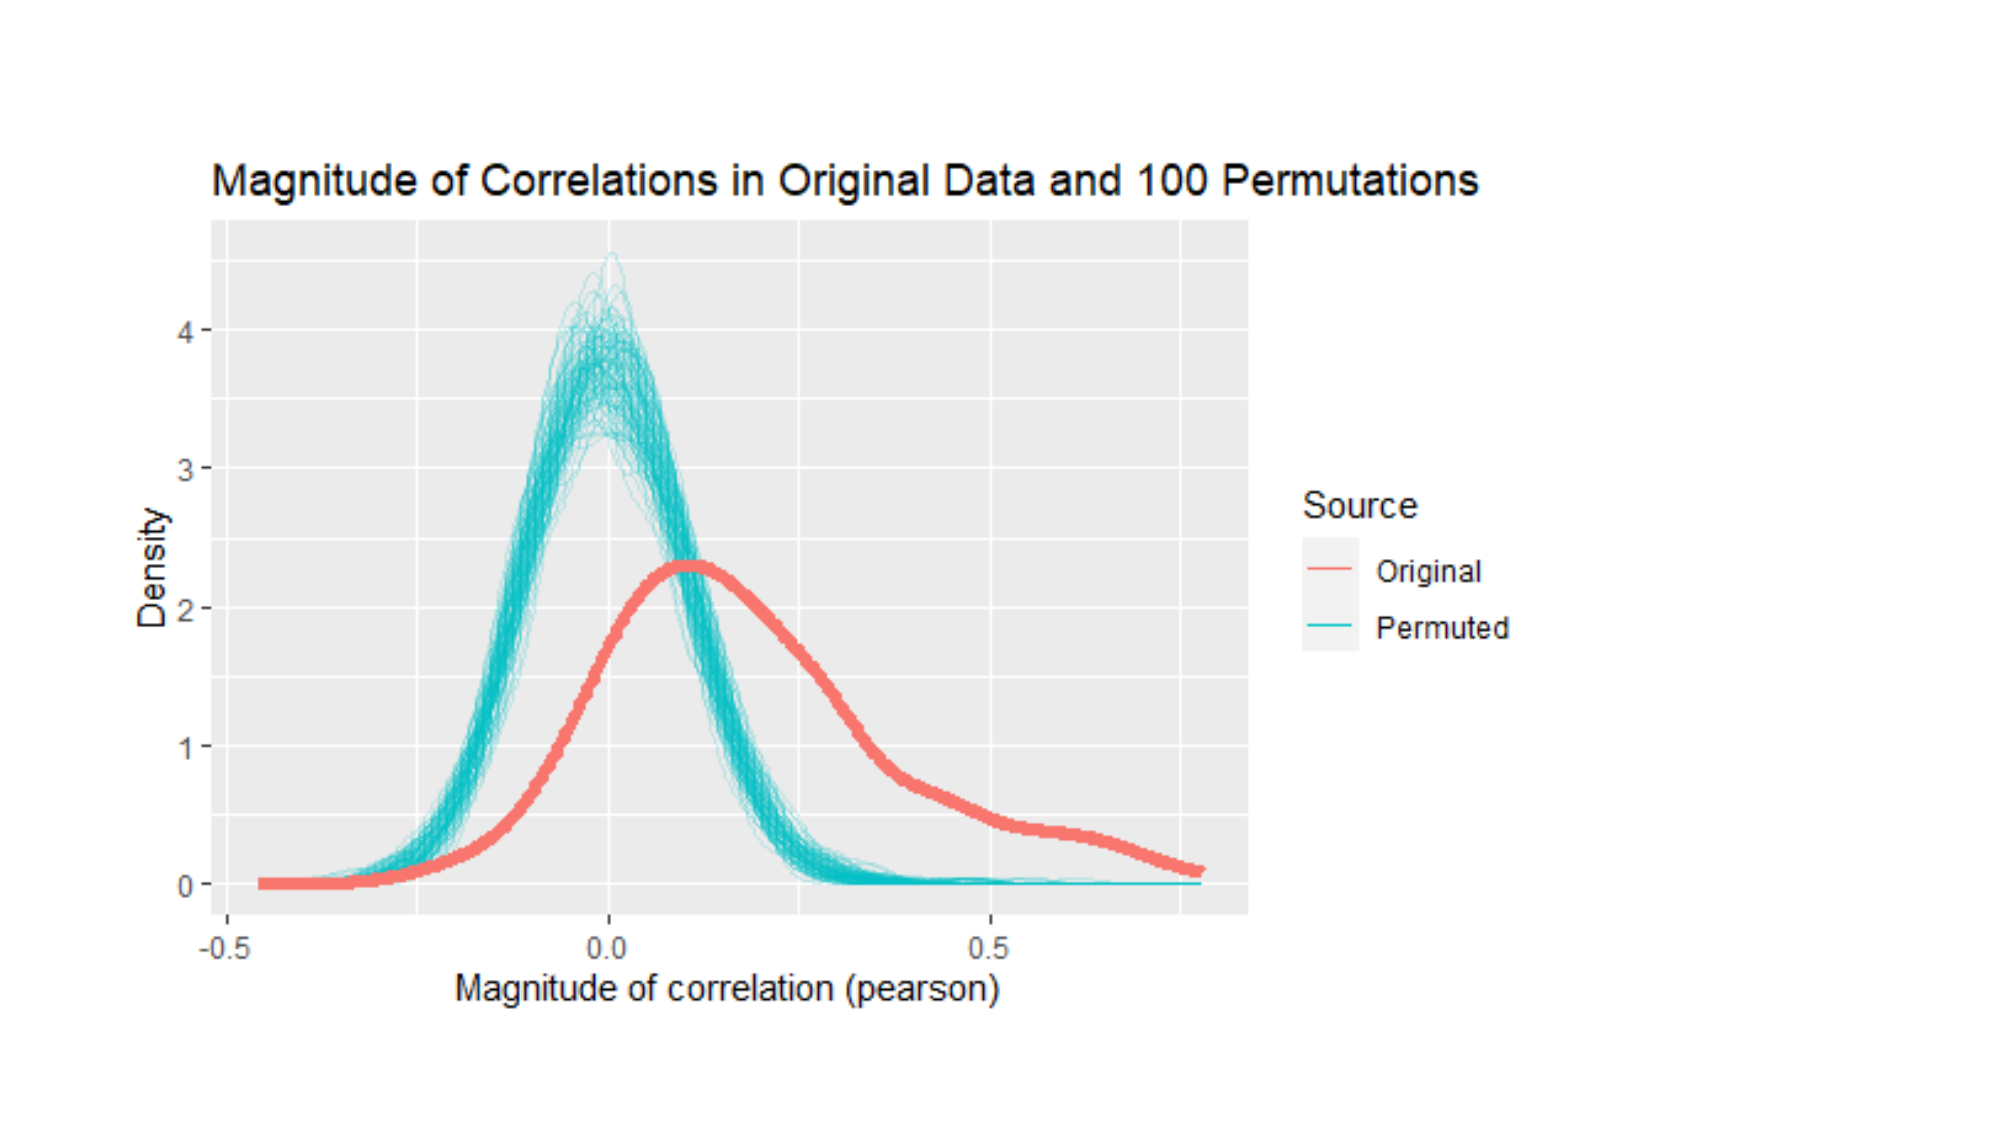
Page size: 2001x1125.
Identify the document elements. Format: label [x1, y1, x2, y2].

list [116, 142, 1547, 1026]
